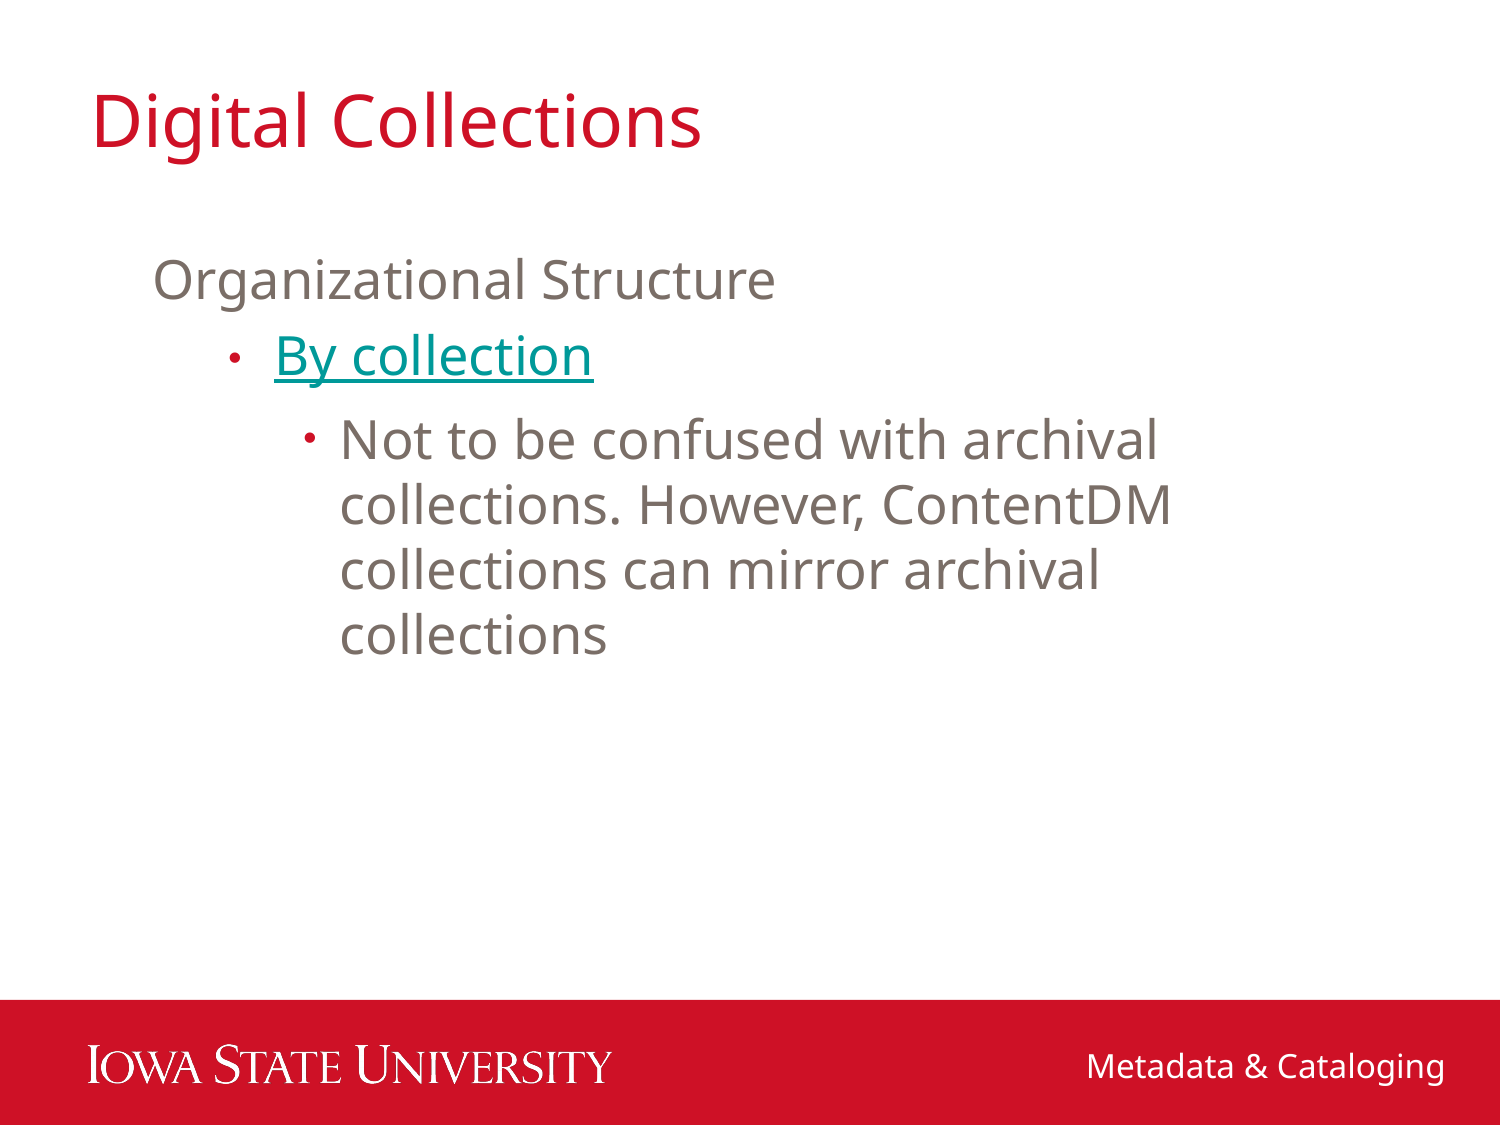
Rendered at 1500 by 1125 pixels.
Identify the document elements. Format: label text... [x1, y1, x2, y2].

picture [87, 1044, 613, 1088]
title Digital Collections [74, 24, 1351, 213]
list Organizational Structure By collection Not to be confused with archival collections. However, ContentDM collections can mirror archival collections [137, 237, 1388, 913]
